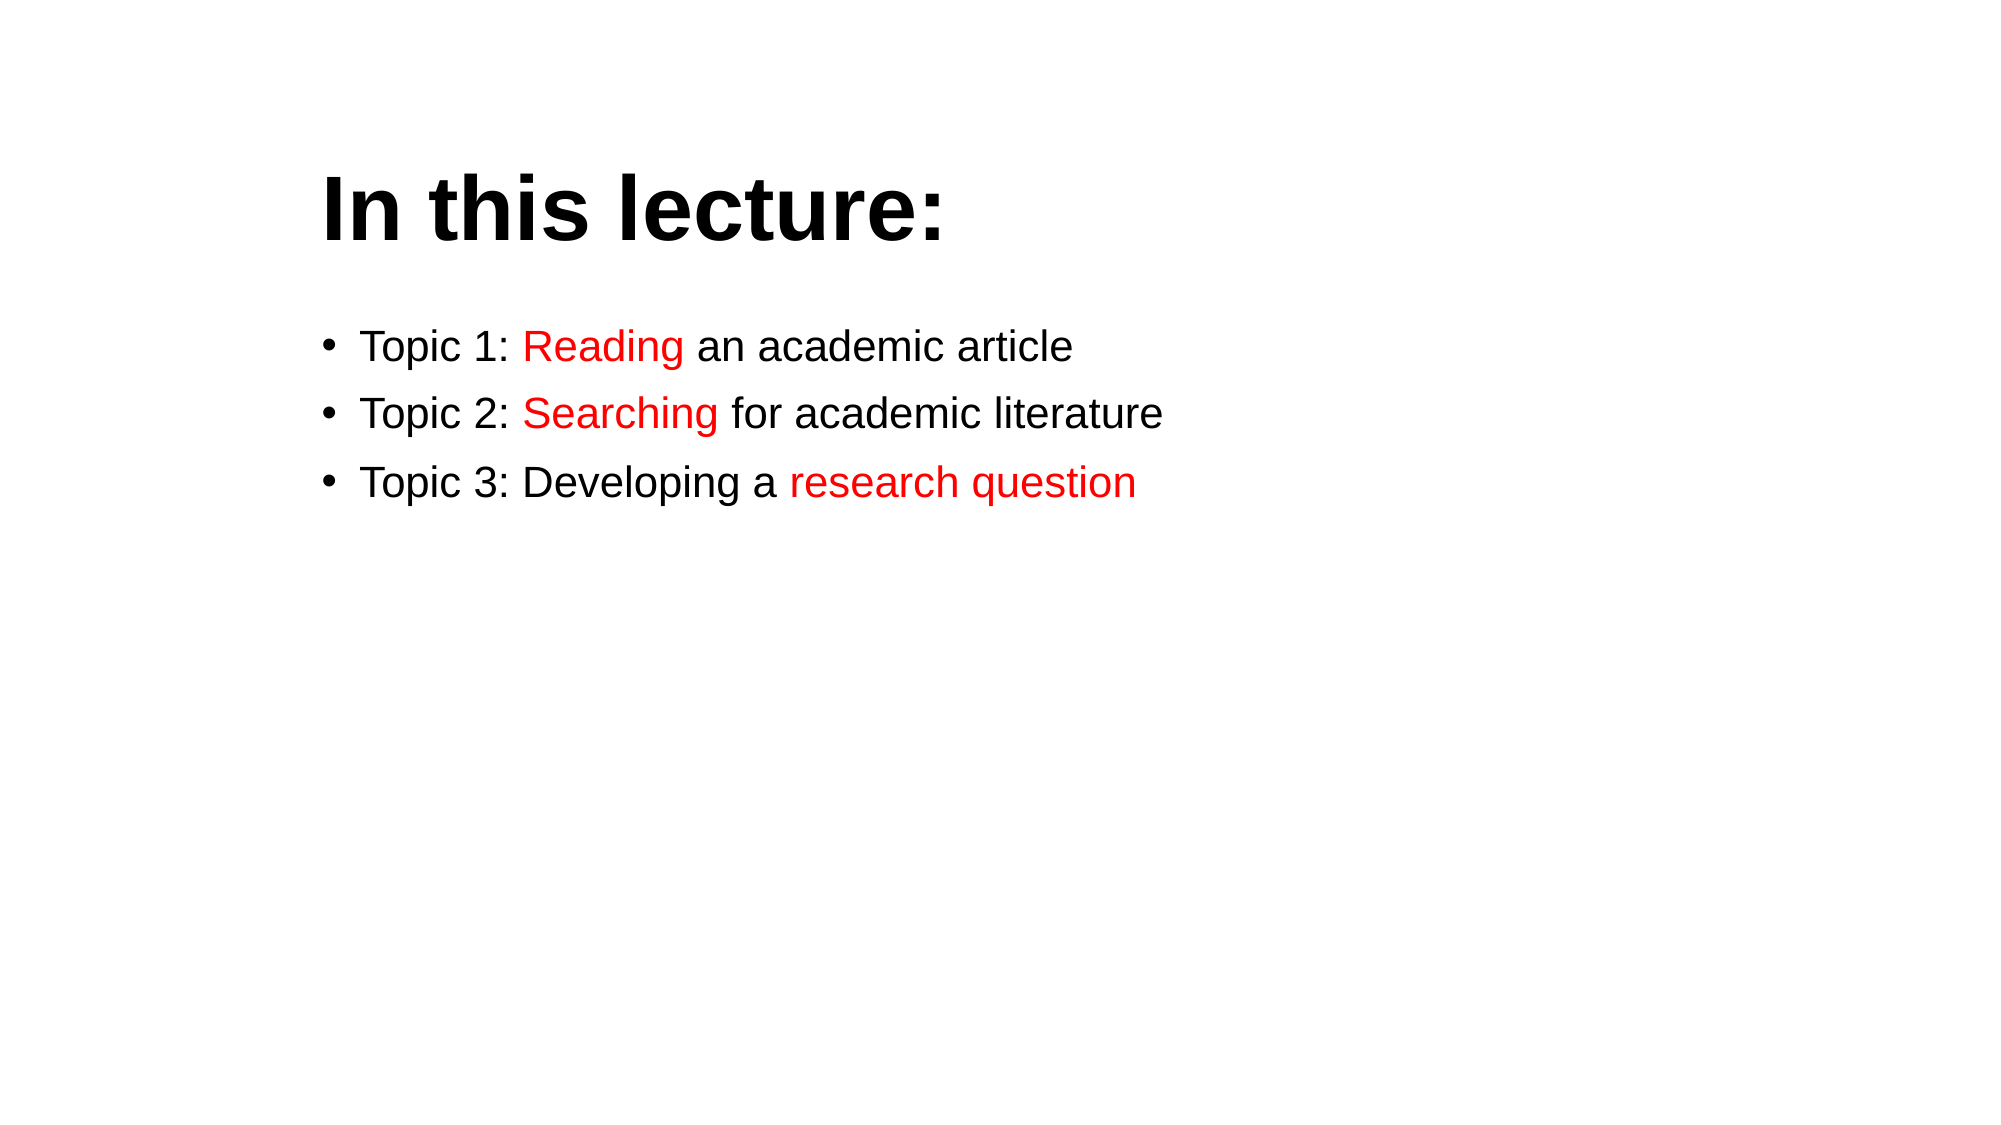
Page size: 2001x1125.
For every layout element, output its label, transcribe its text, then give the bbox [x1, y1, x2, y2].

title In this lecture: [306, 105, 1769, 316]
list Topic 1: Reading an academic article Topic 2: Searching for academic literature Topic 3: Developing a research question [306, 315, 1424, 936]
